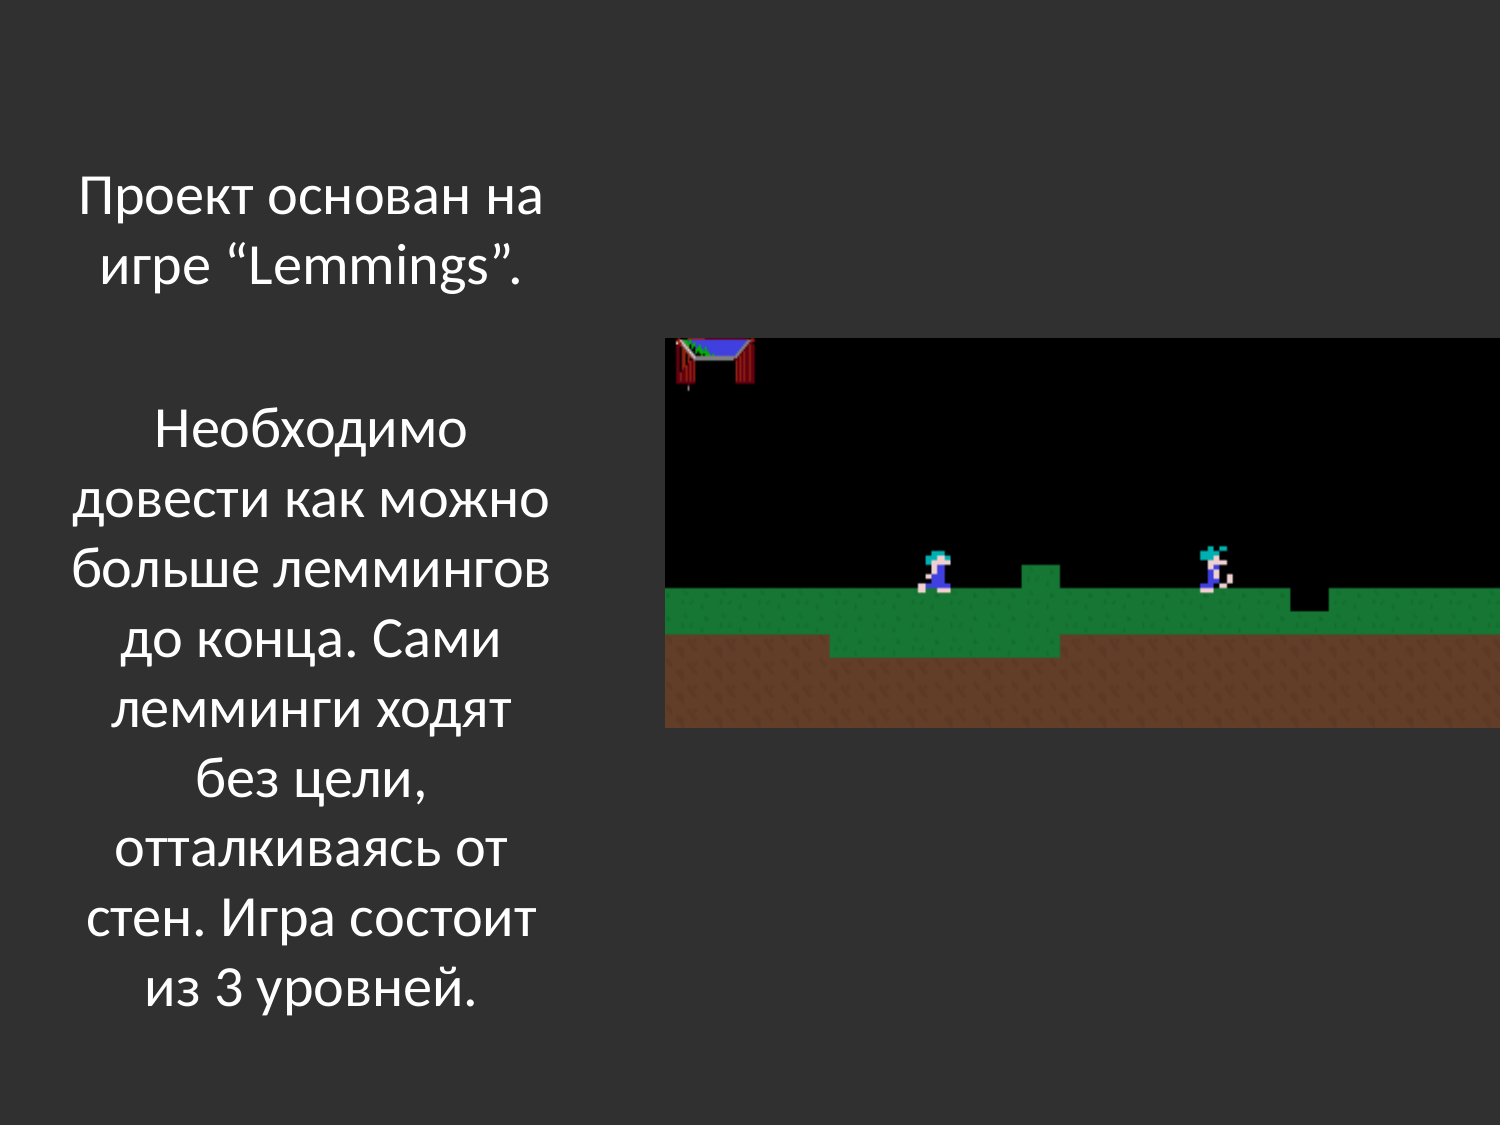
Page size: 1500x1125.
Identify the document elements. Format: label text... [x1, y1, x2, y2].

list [664, 337, 1500, 729]
list Проект основан на игре “Lemmings”. Необходимо довести как можно больше леммингов до конца. Сами лемминги ходят без цели, отталкиваясь от стен. Игра состоит из 3 уровней. [53, 149, 571, 1112]
